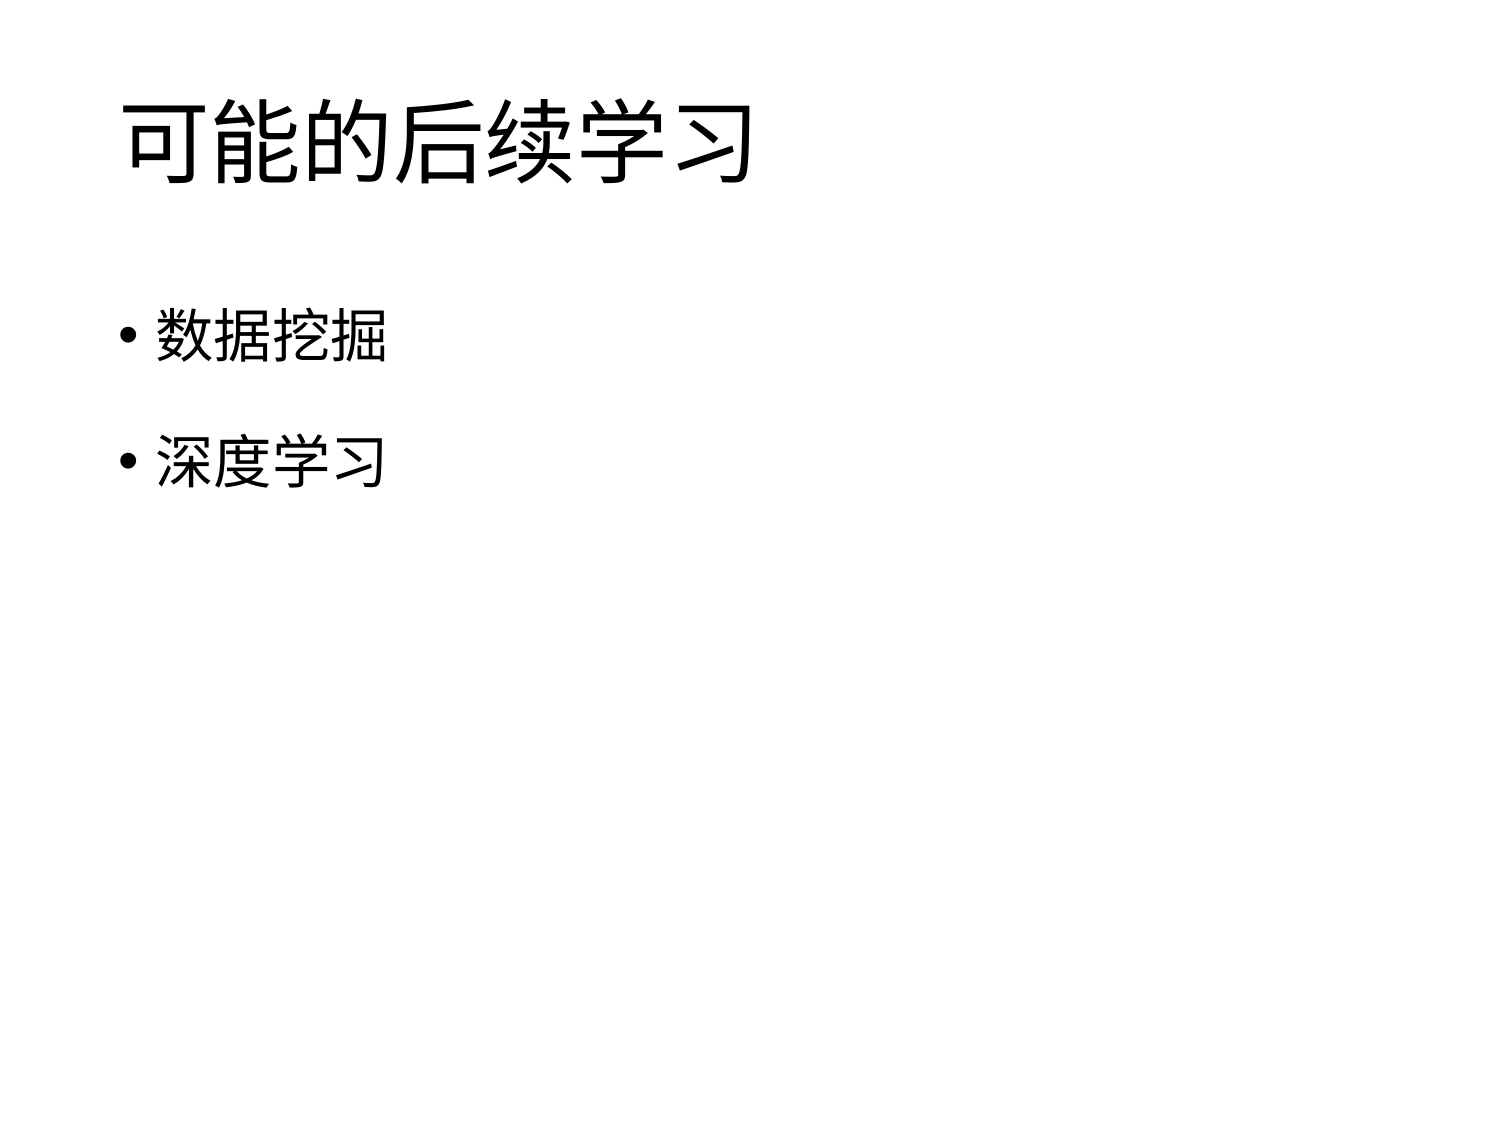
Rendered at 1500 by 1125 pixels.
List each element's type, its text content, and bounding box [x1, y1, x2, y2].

title 可能的后续学习 [103, 59, 1397, 235]
list 数据挖掘 深度学习 [103, 256, 1397, 1014]
